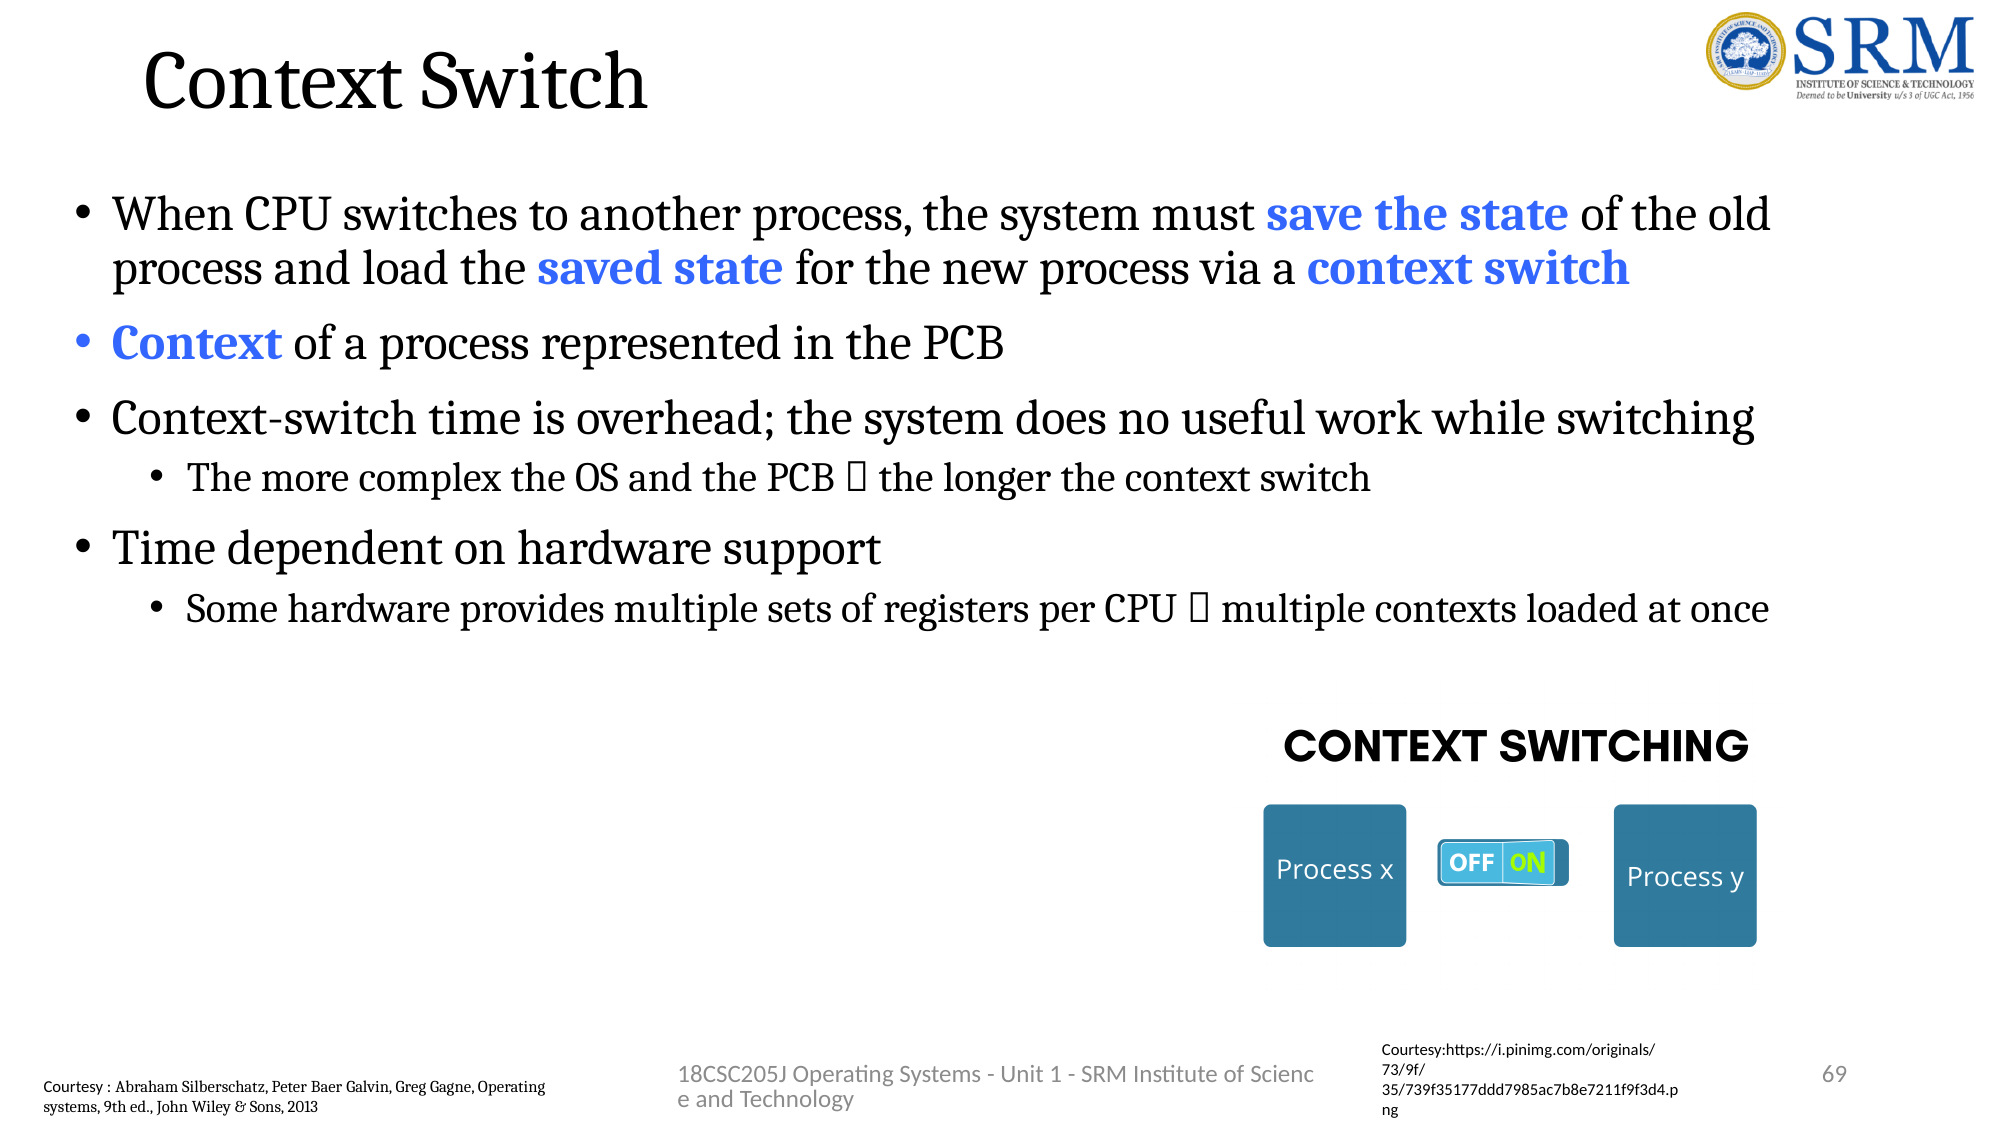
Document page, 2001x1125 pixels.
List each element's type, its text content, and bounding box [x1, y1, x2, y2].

footer 18CSC205J Operating Systems - Unit 1 - SRM Institute of Science and Technology [662, 1042, 1338, 1103]
slide_number 69 [1694, 1042, 1863, 1103]
title Context Switch [129, 28, 1340, 135]
picture [1706, 12, 1974, 100]
list When CPU switches to another process, the system must save the state of the old process and load the saved state for the new process via a context switch Context of a process represented in the PCB Context-switch time is overhead; the system does no useful work while switching The more complex the OS and the PCB  the longer the context switch Time dependent on hardware support Some hardware provides multiple sets of registers per CPU  multiple contexts loaded at once [59, 180, 1913, 910]
text_box Courtesy : Abraham Silberschatz, Peter Baer Galvin, Greg Gagne, Operating systems, 9th ed., John Wiley & Sons, 2013 [28, 1068, 588, 1125]
text_box Courtesy:https://i.pinimg.com/originals/73/9f/35/739f35177ddd7985ac7b8e7211f9f3d4.png [1367, 1031, 1694, 1125]
picture [1232, 678, 1788, 991]
